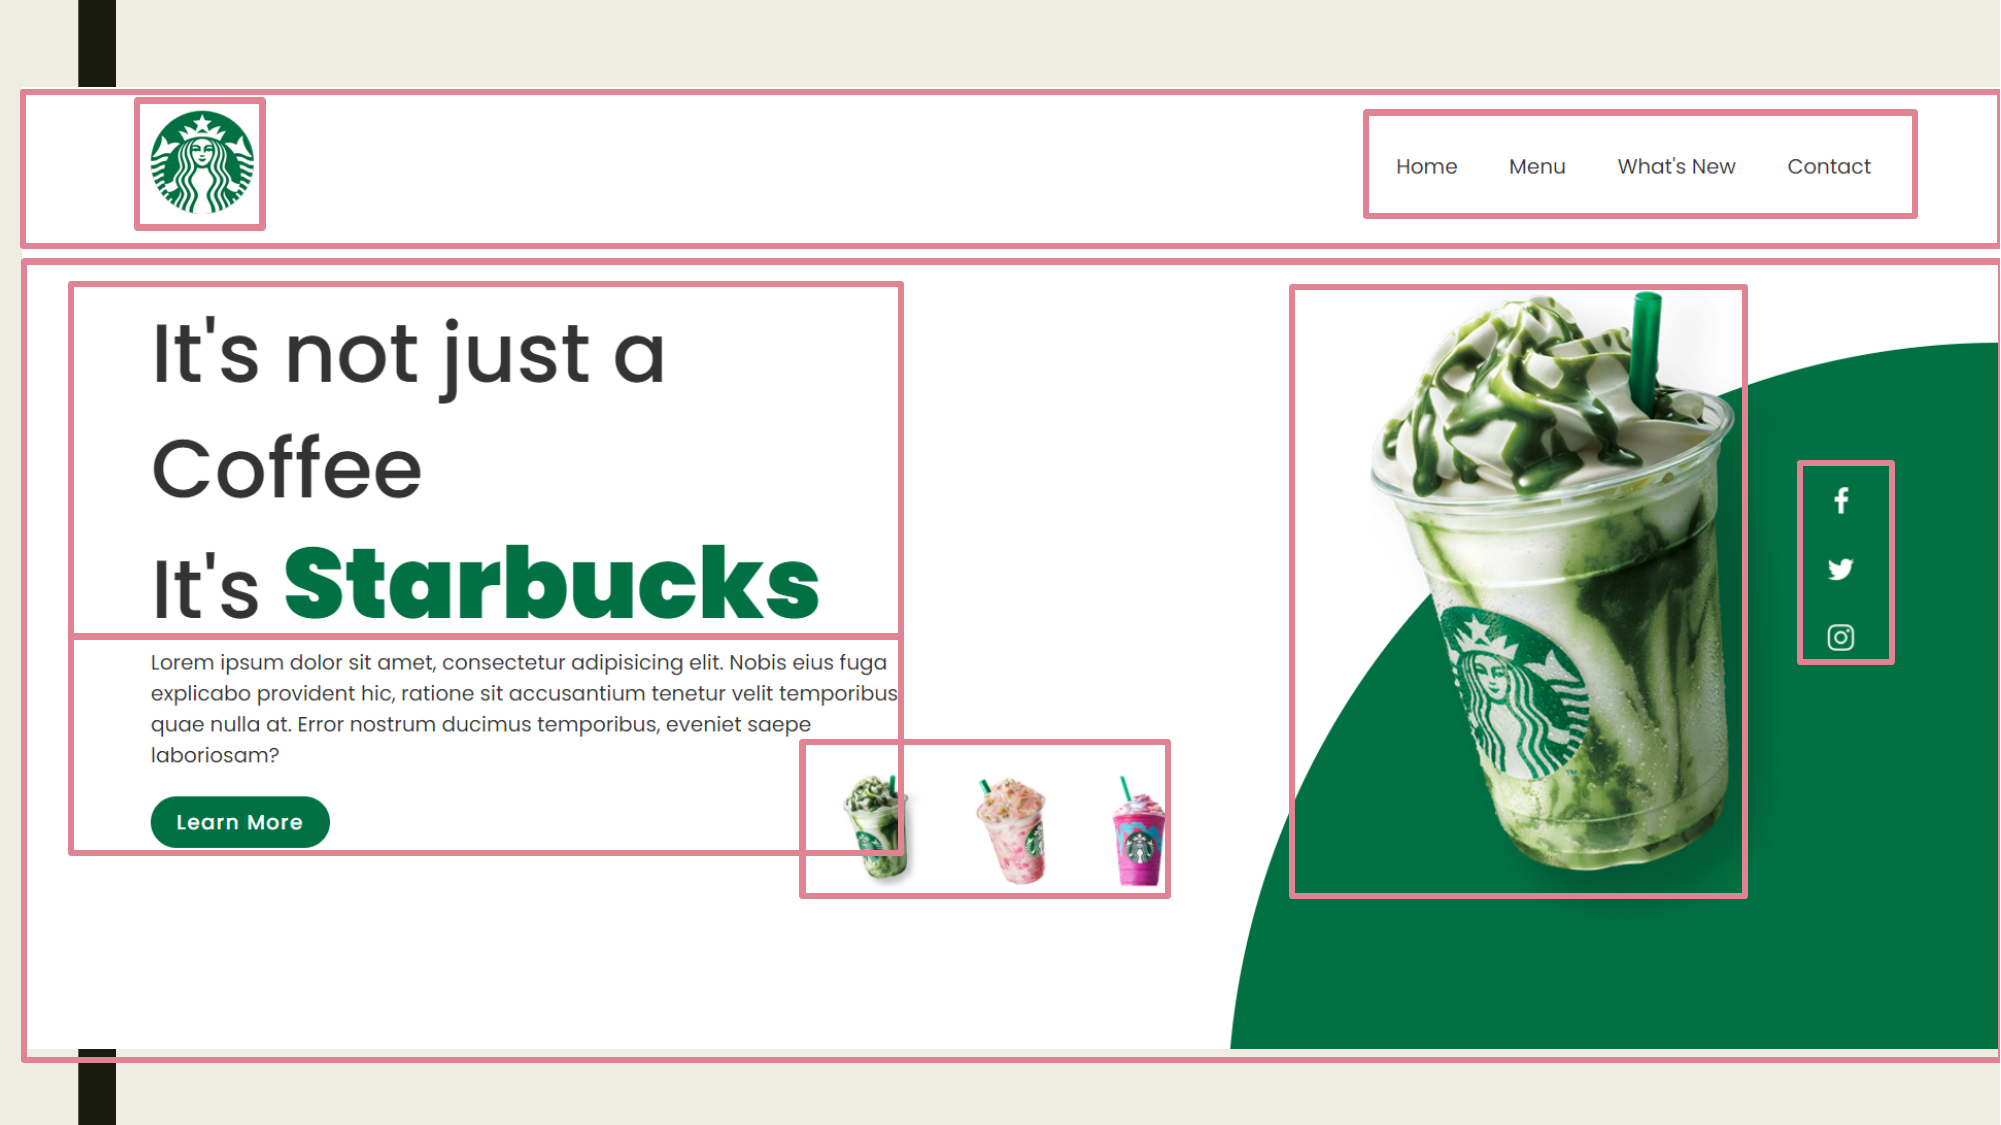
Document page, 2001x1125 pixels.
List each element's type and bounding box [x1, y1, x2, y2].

text_box [23, 1049, 2000, 1060]
picture [22, 87, 2000, 1049]
